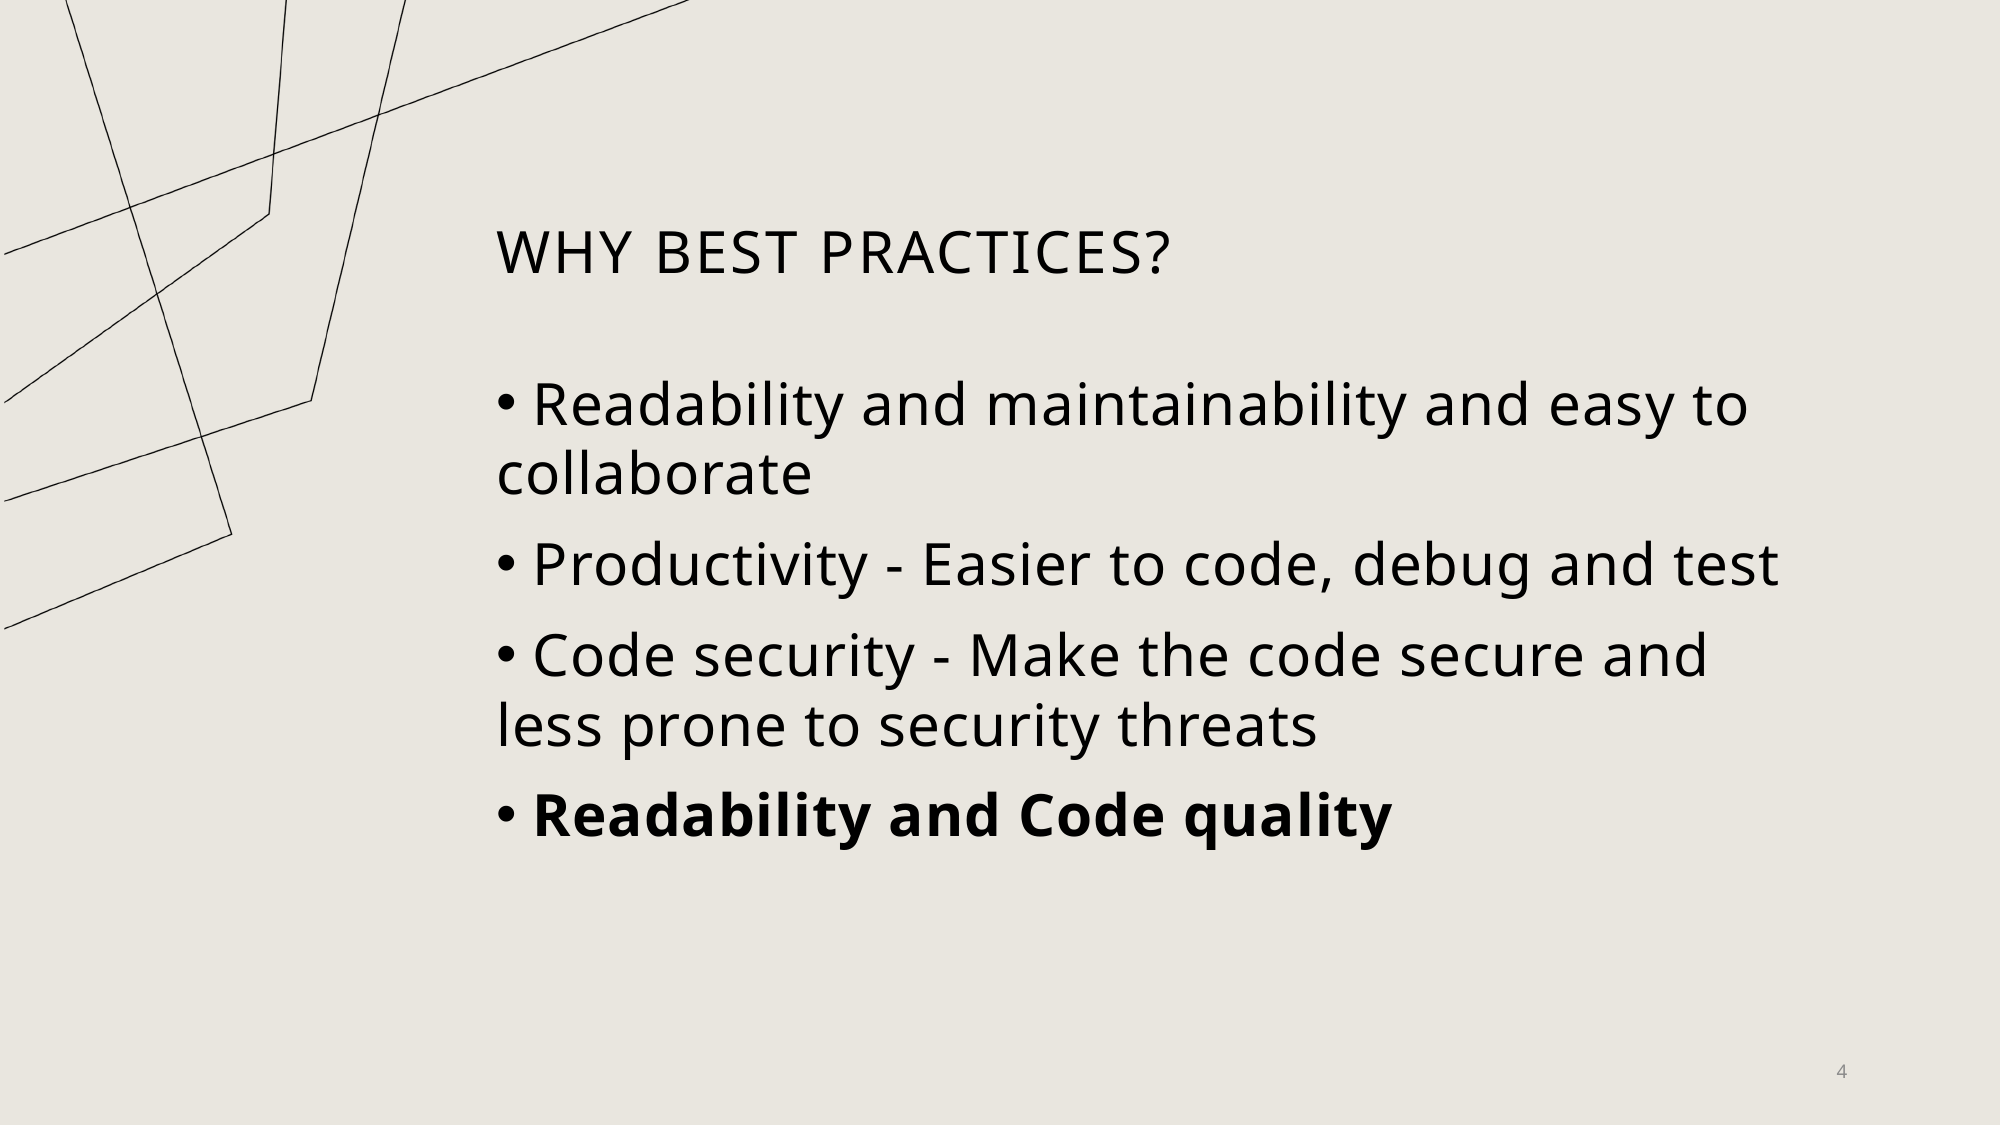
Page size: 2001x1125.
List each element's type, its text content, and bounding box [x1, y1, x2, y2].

slide_number 4 [1412, 1042, 1863, 1103]
title Why best practices? [481, 146, 1863, 364]
list Readability and maintainability and easy to collaborate Productivity - Easier to code, debug and test Code security - Make the code secure and less prone to security threats Readability and Code quality [481, 359, 1835, 1013]
picture [4, 0, 721, 642]
